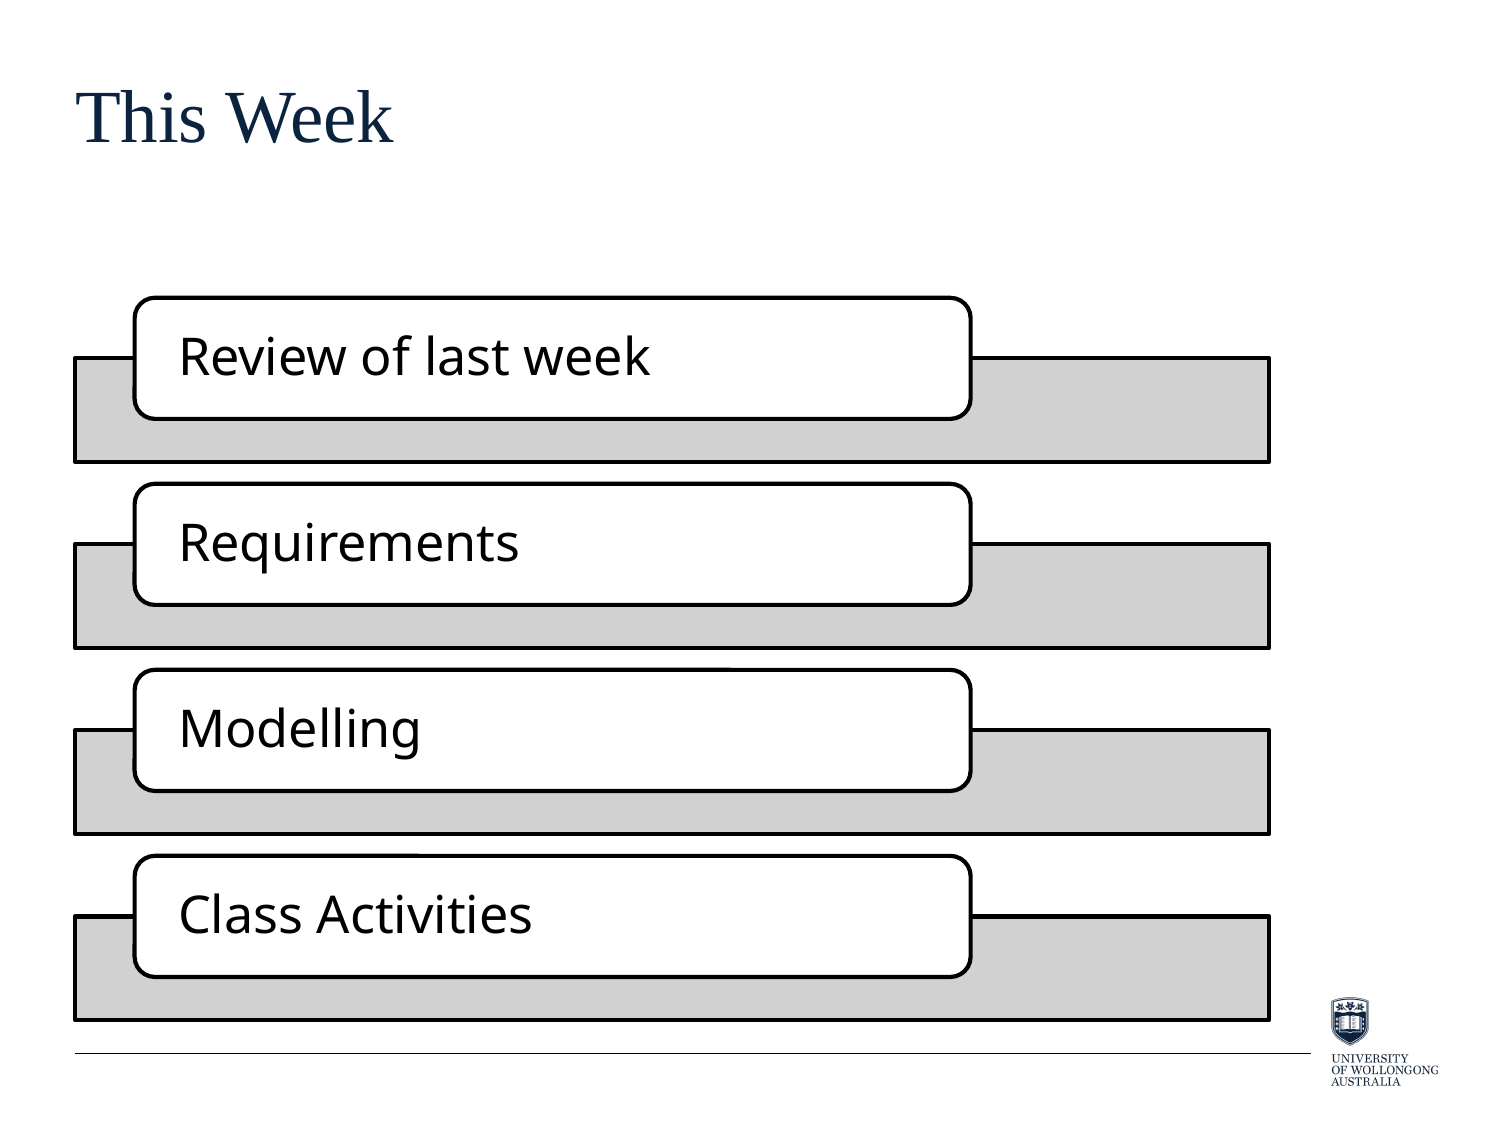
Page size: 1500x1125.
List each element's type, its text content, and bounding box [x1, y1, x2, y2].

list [74, 290, 1270, 1028]
title This Week [75, 67, 1270, 207]
